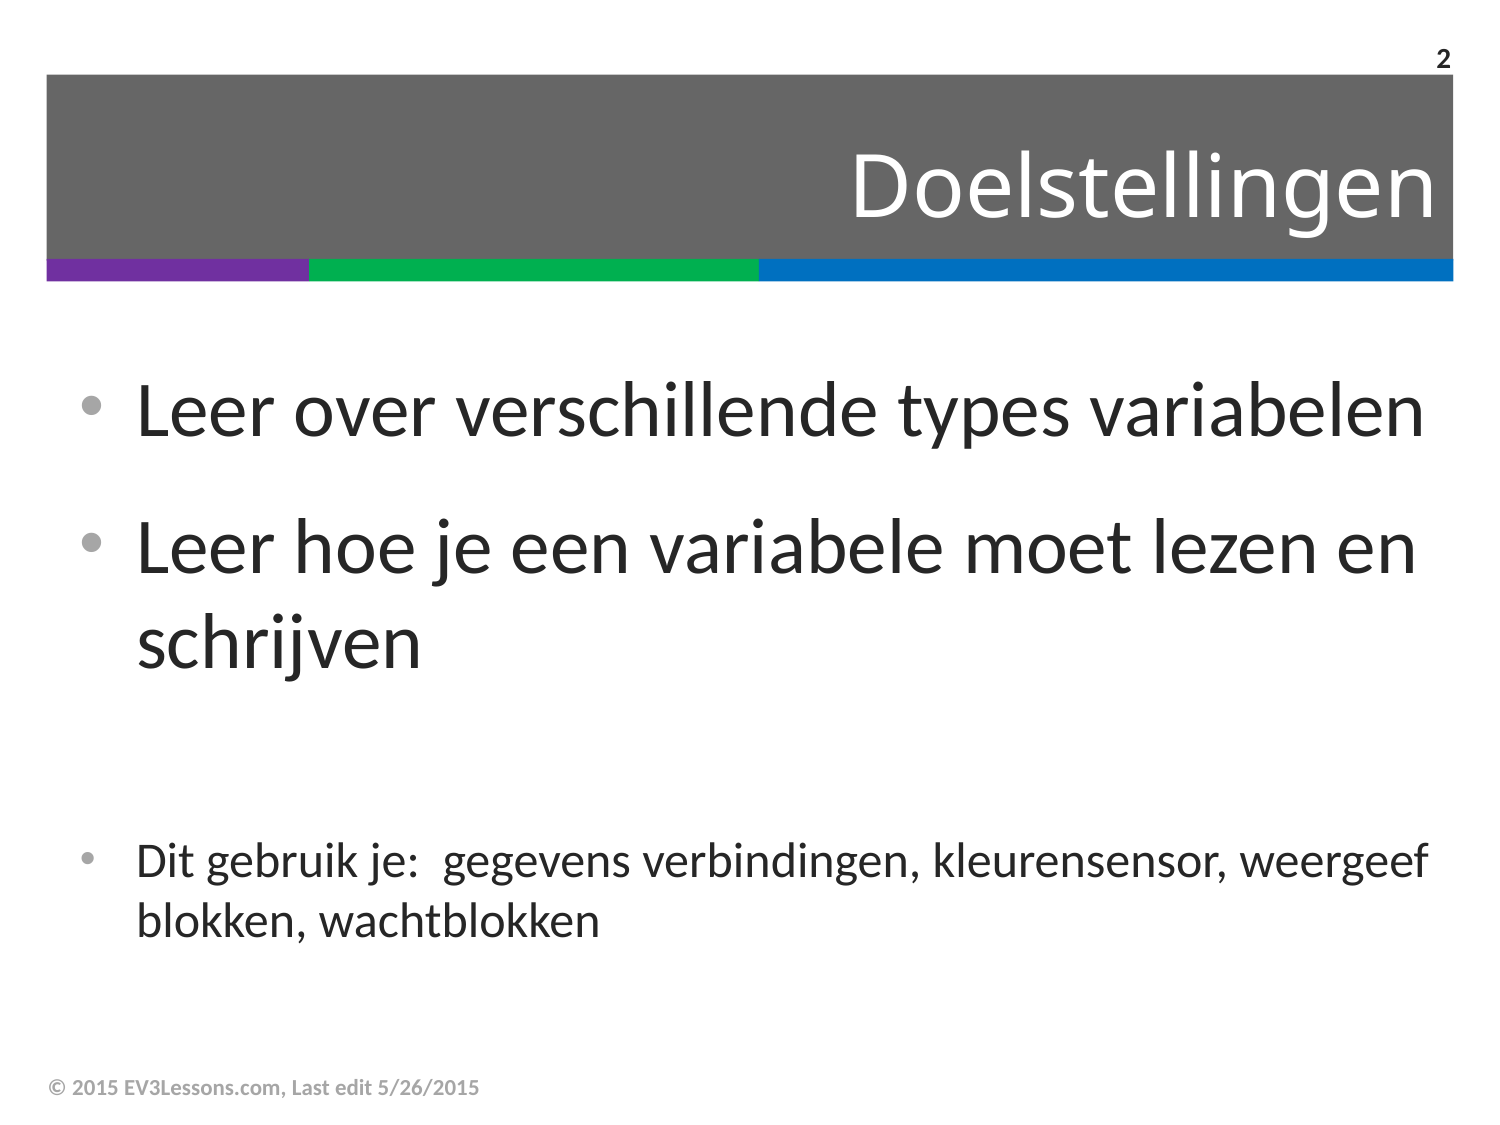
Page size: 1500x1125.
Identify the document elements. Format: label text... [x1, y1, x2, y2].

list Leer over verschillende types variabelen Leer hoe je een variabele moet lezen en schrijven Dit gebruik je: gegevens verbindingen, kleurensensor, weergeef blokken, wachtblokken [64, 350, 1454, 1005]
footer © 2015 EV3Lessons.com, Last edit 5/26/2015 [32, 1055, 1038, 1116]
title Doelstellingen [46, 103, 1454, 263]
slide_number 2 [1362, 27, 1466, 87]
